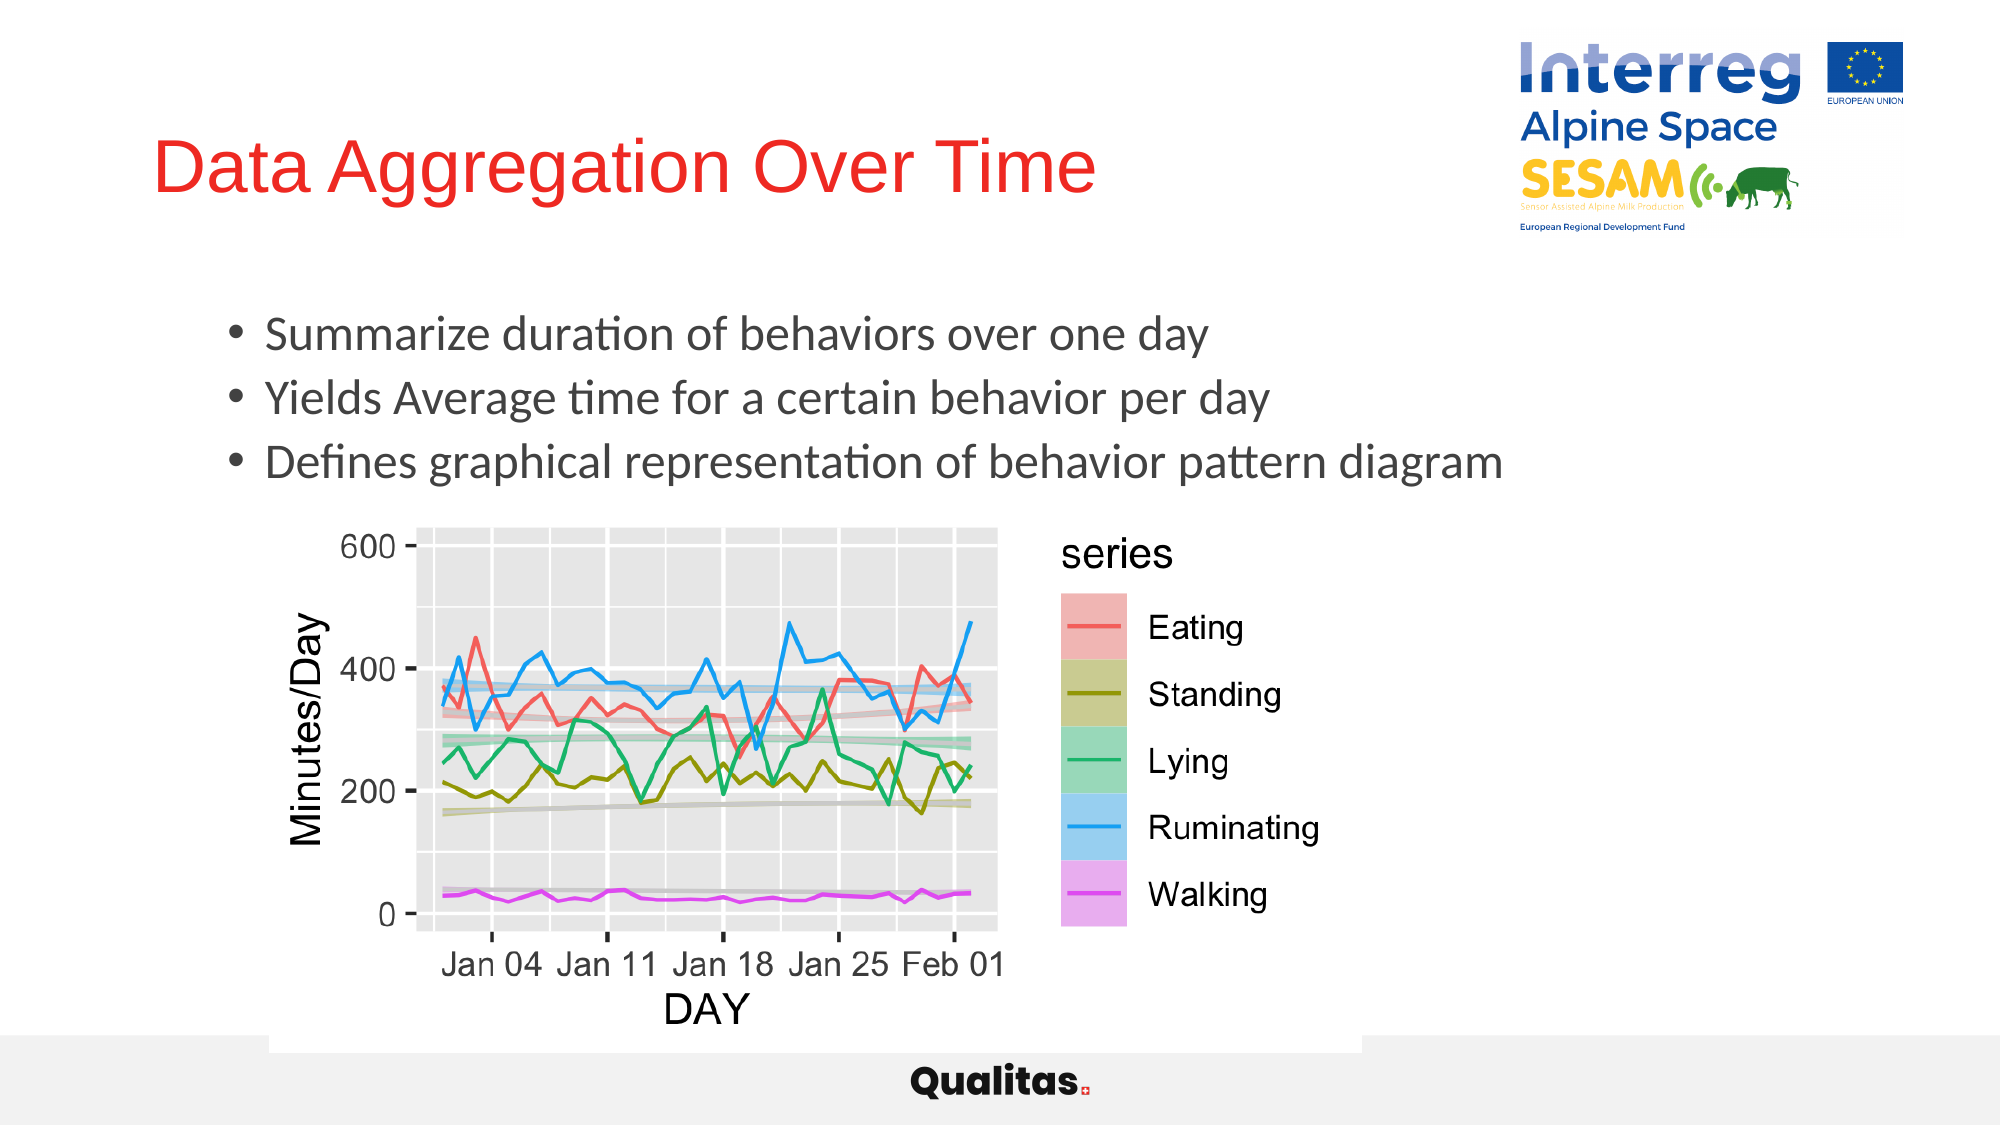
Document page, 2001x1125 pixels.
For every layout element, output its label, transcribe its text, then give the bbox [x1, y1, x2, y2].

list Summarize duration of behaviors over one day Yields Average time for a certain behavior per day Defines graphical representation of behavior pattern diagram [137, 299, 1863, 1014]
title Data Aggregation Over Time [137, 59, 1863, 278]
picture [910, 1062, 1090, 1100]
picture [1519, 27, 1905, 238]
picture [269, 506, 1362, 1053]
